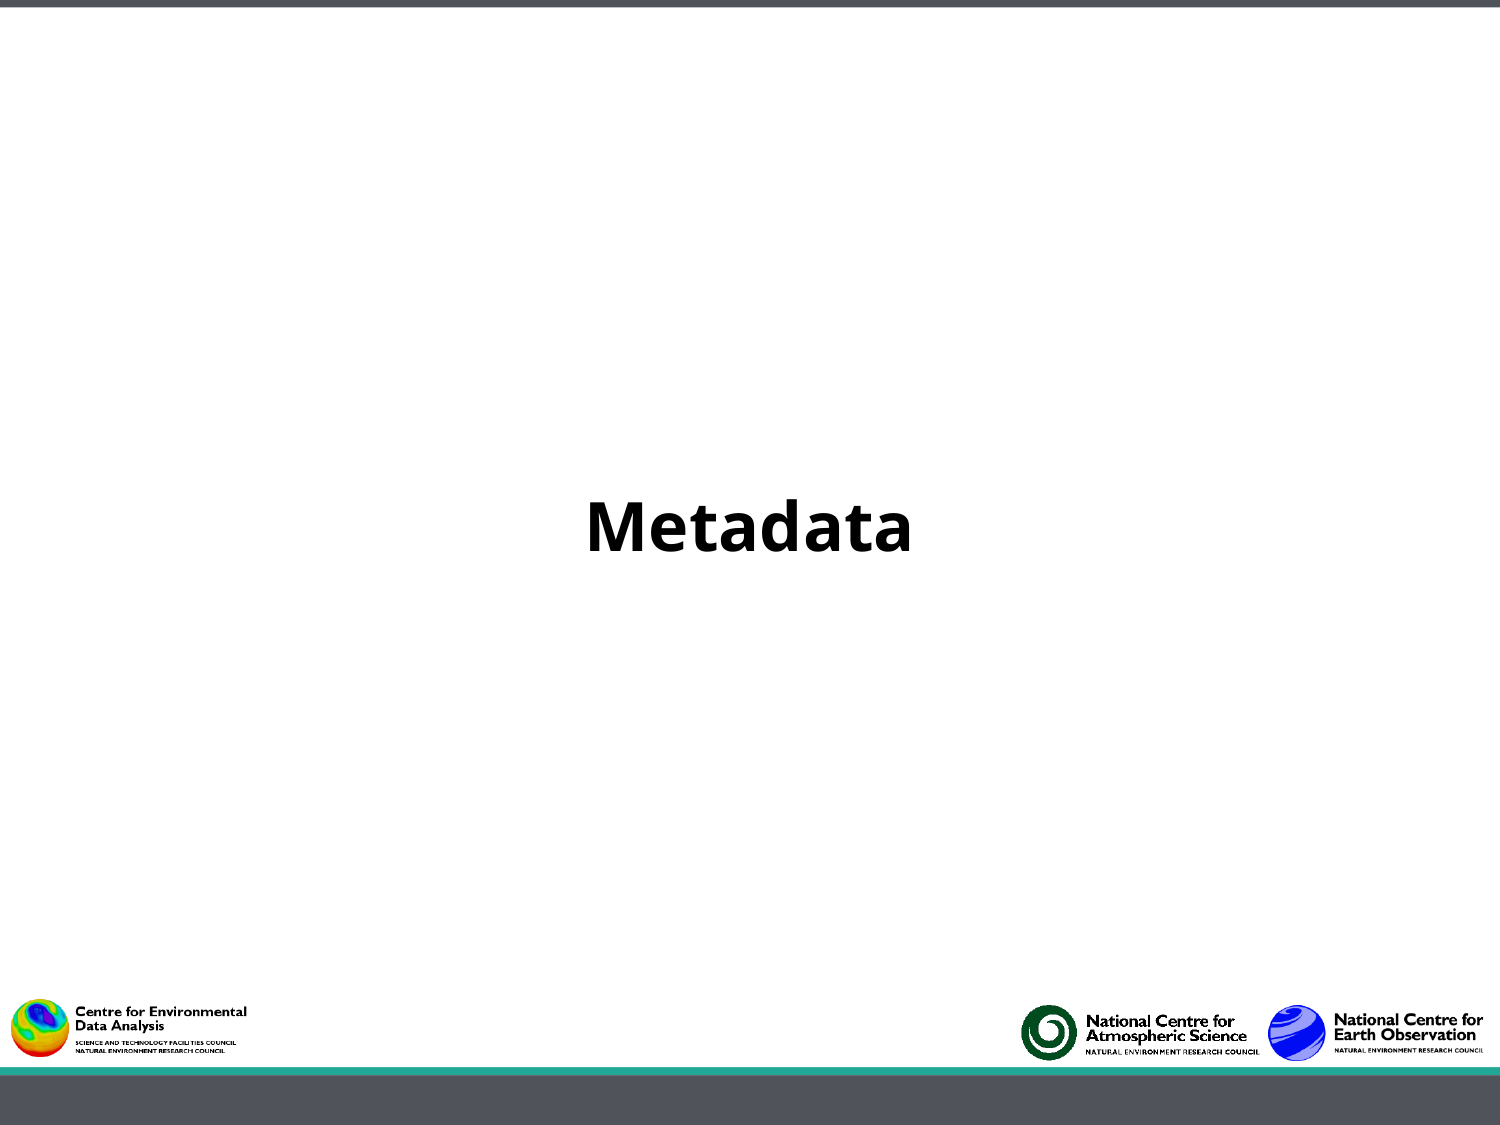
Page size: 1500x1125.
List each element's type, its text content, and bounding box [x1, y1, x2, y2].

list Metadata [419, 485, 1081, 575]
picture [0, 0, 1500, 1125]
